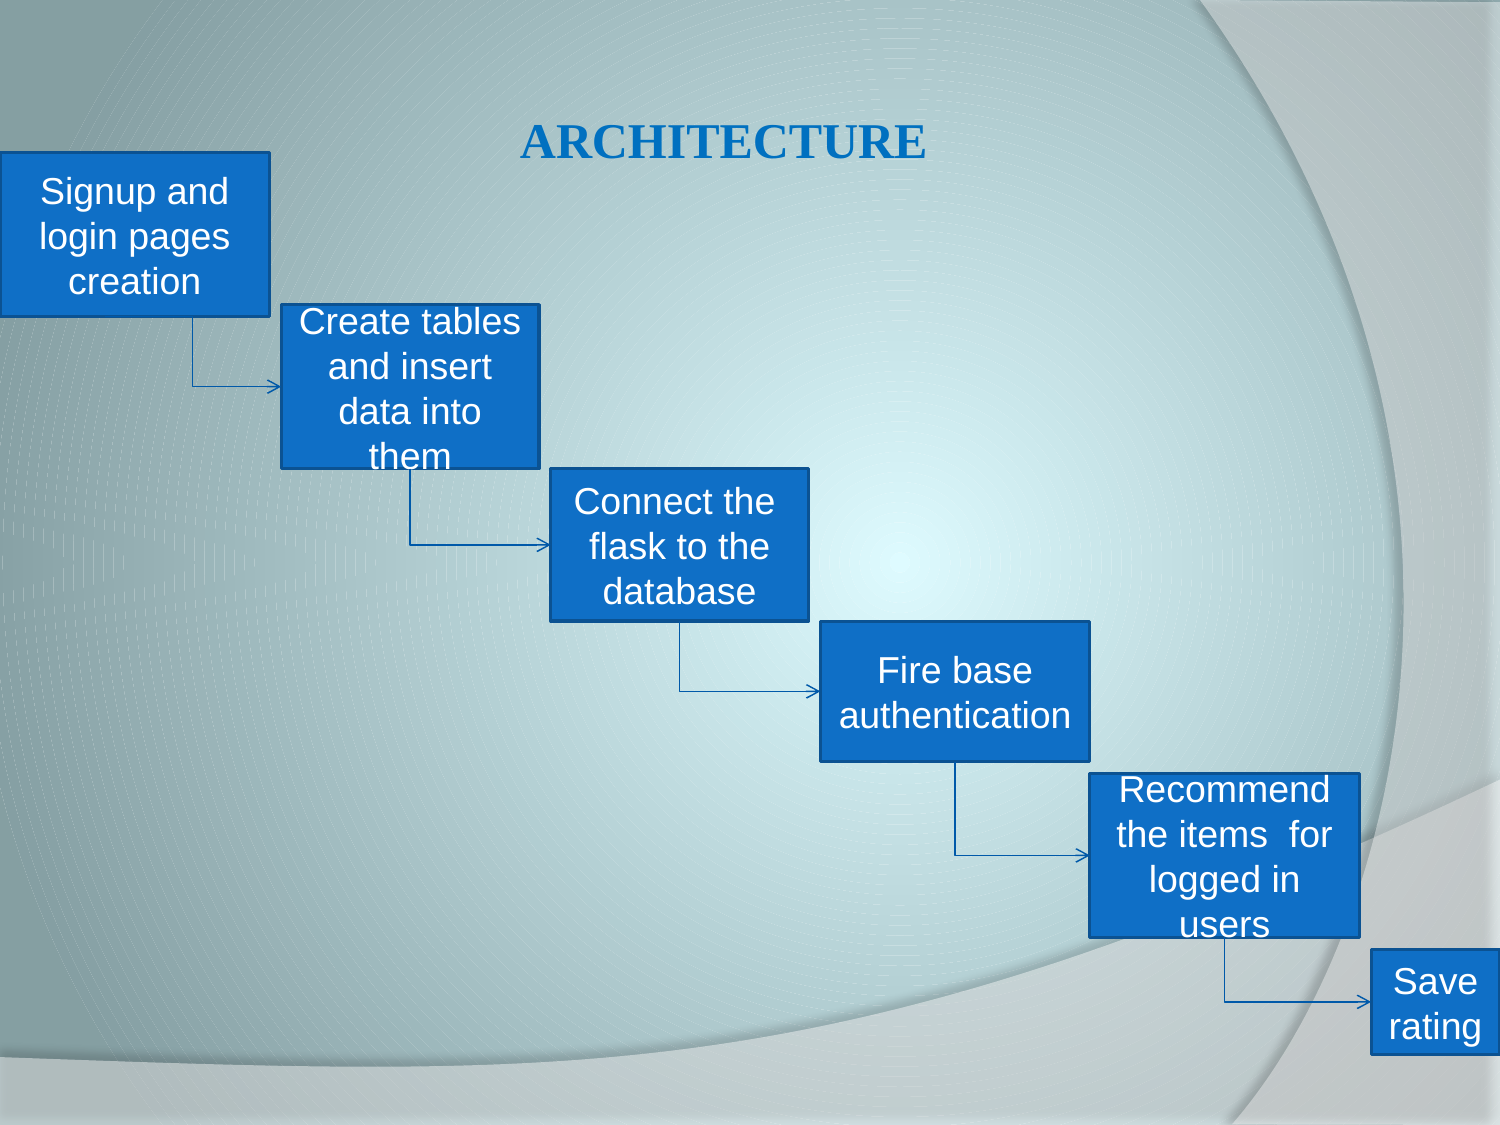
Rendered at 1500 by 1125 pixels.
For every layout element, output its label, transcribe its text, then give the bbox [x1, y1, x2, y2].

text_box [1265, 896, 1331, 1044]
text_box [105, 316, 282, 387]
text_box Fire base authentication [819, 620, 1091, 763]
text_box Create tables and insert data into them [280, 303, 541, 470]
text_box Save rating [1370, 948, 1500, 1056]
text_box Recommend the items for logged in users [1088, 772, 1361, 939]
text_box Connect the flask to the database [549, 467, 810, 623]
title ARCHITECTURE [75, 45, 1300, 233]
text_box Signup and login pages creation [0, 151, 271, 318]
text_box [714, 585, 786, 727]
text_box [442, 436, 519, 578]
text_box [975, 740, 1070, 877]
